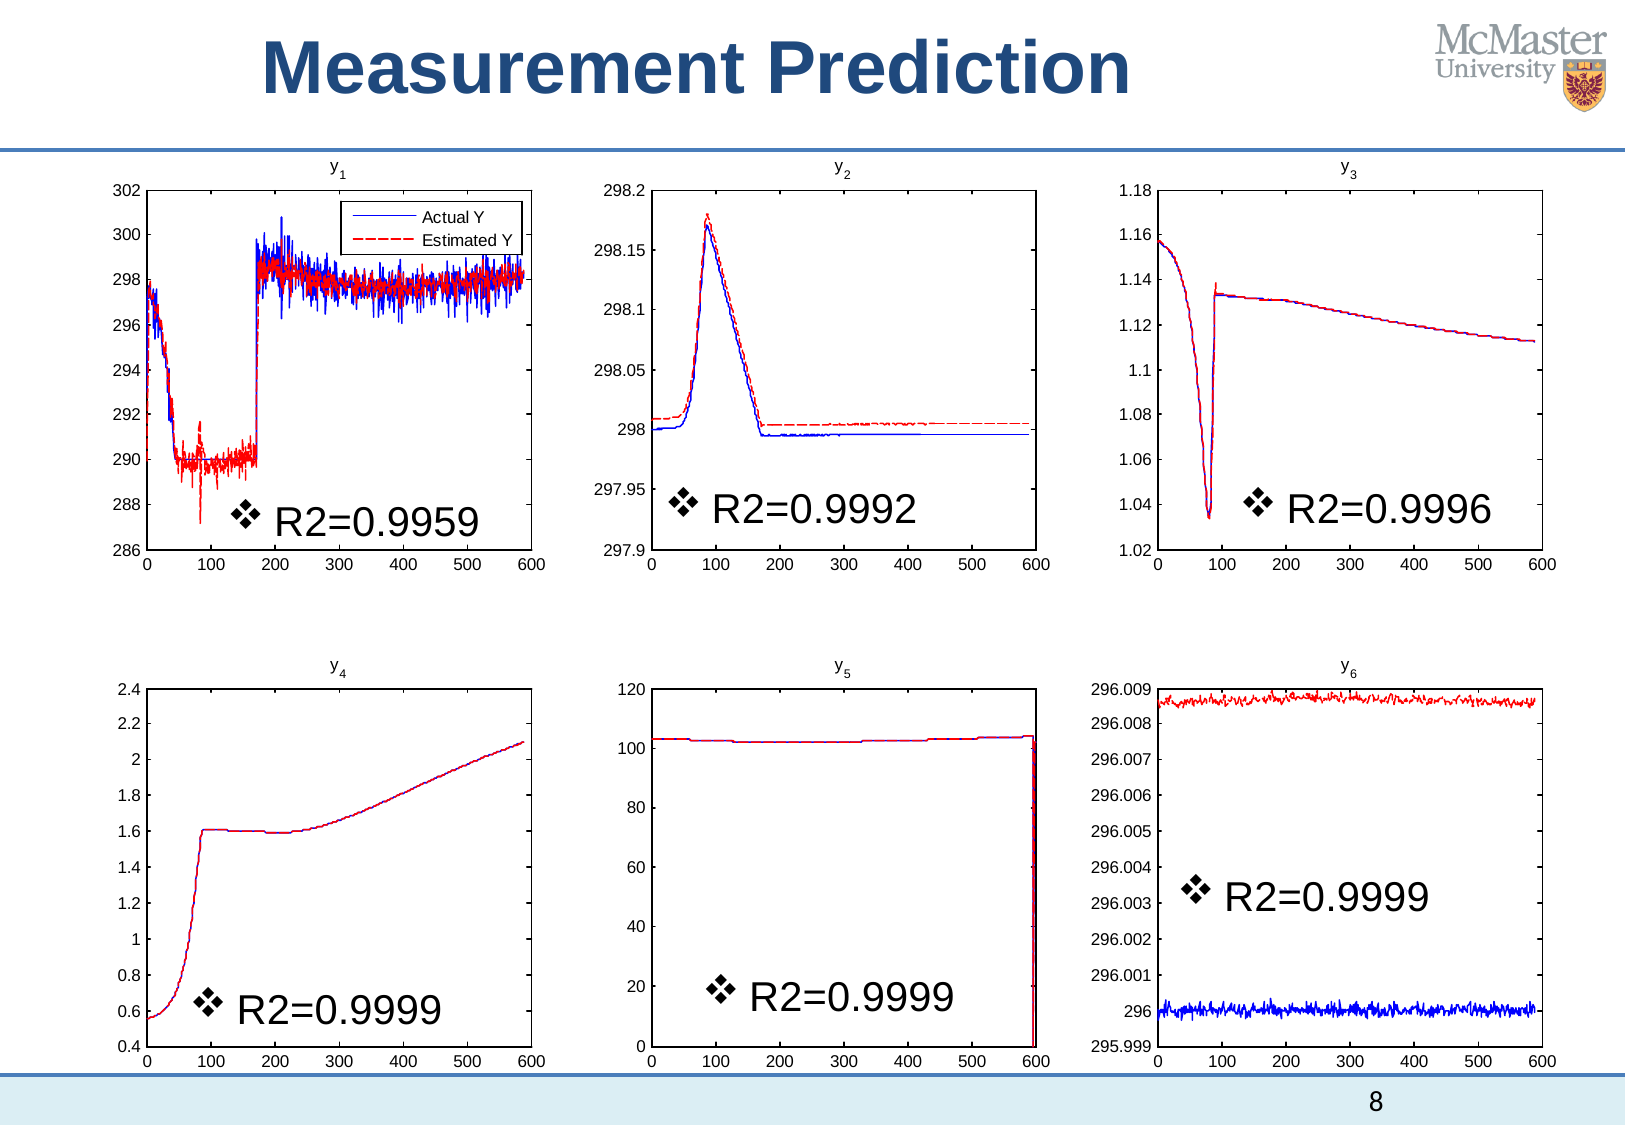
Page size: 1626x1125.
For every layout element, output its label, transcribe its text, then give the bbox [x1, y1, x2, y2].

list Measurement Prediction [0, 10, 1395, 110]
picture [0, 24, 1625, 1125]
